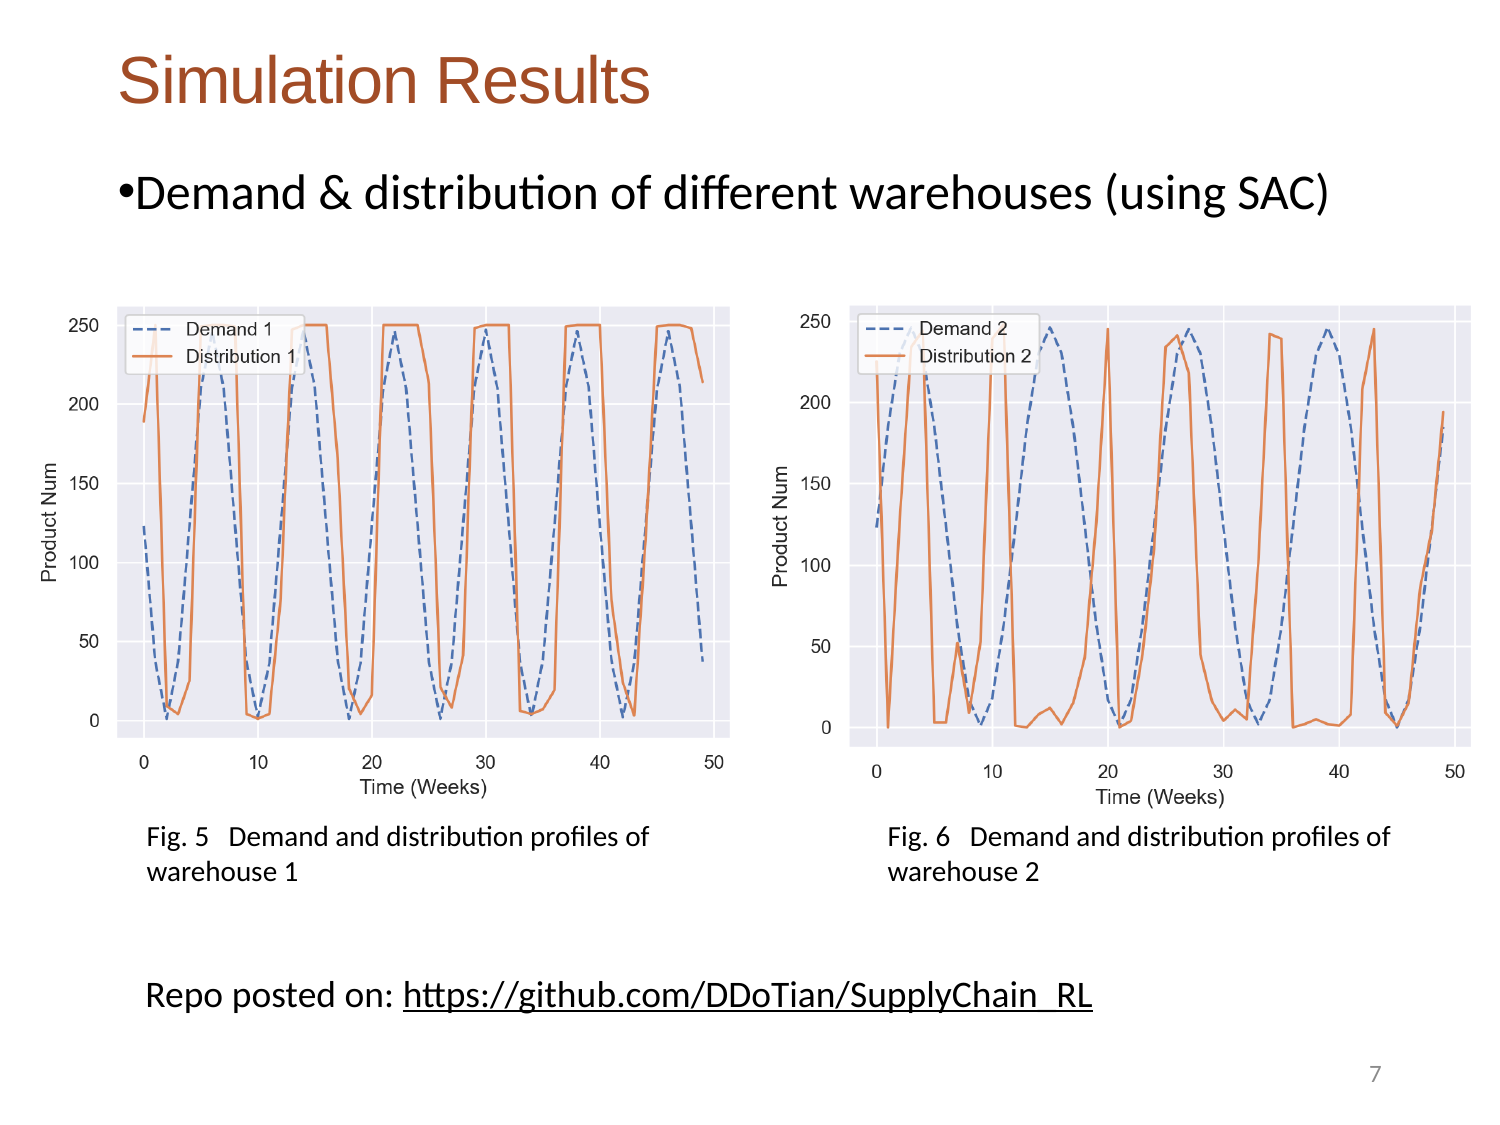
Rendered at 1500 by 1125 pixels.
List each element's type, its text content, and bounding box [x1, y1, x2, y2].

text_box Fig. 6 Demand and distribution profiles of warehouse 2 [872, 810, 1461, 895]
text_box Simulation Results [103, 42, 1397, 140]
slide_number 7 [1059, 1042, 1397, 1103]
picture [763, 300, 1477, 810]
text_box Demand & distribution of different warehouses (using SAC) [103, 158, 1436, 311]
text_box Fig. 5 Demand and distribution profiles of warehouse 1 [131, 809, 720, 895]
text_box Repo posted on: https://github.com/DDoTian/SupplyChain_RL [130, 962, 1109, 1023]
picture [32, 300, 737, 800]
